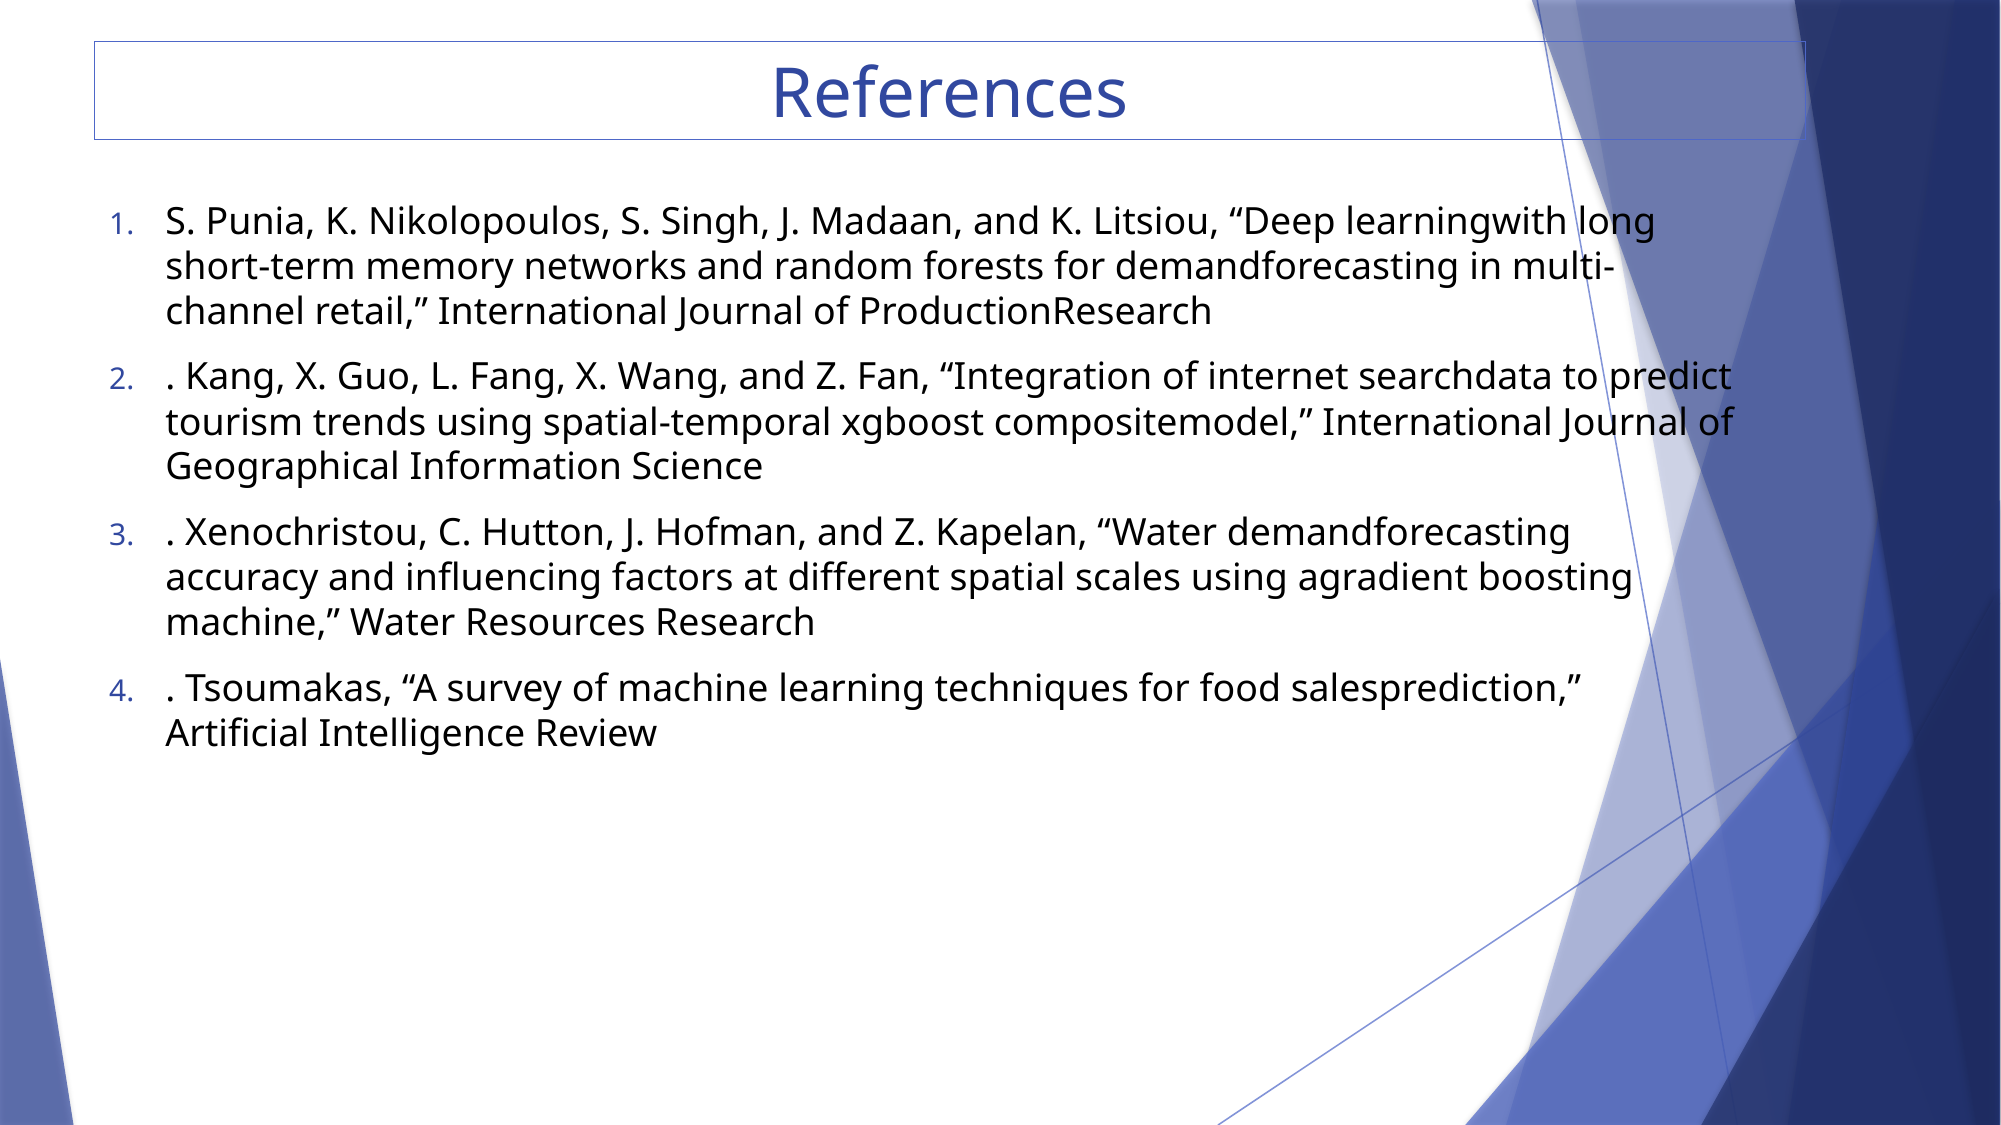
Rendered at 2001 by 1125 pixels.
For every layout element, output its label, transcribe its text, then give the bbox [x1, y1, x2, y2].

title References [94, 41, 1806, 140]
list S. Punia, K. Nikolopoulos, S. Singh, J. Madaan, and K. Litsiou, “Deep learningwith long short-term memory networks and random forests for demandforecasting in multi-channel retail,” International Journal of ProductionResearch . Kang, X. Guo, L. Fang, X. Wang, and Z. Fan, “Integration of internet searchdata to predict tourism trends using spatial-temporal xgboost compositemodel,” International Journal of Geographical Information Science . Xenochristou, C. Hutton, J. Hofman, and Z. Kapelan, “Water demandforecasting accuracy and influencing factors at different spatial scales using agradient boosting machine,” Water Resources Research . Tsoumakas, “A survey of machine learning techniques for food salesprediction,” Artificial Intelligence Review [94, 189, 1751, 864]
